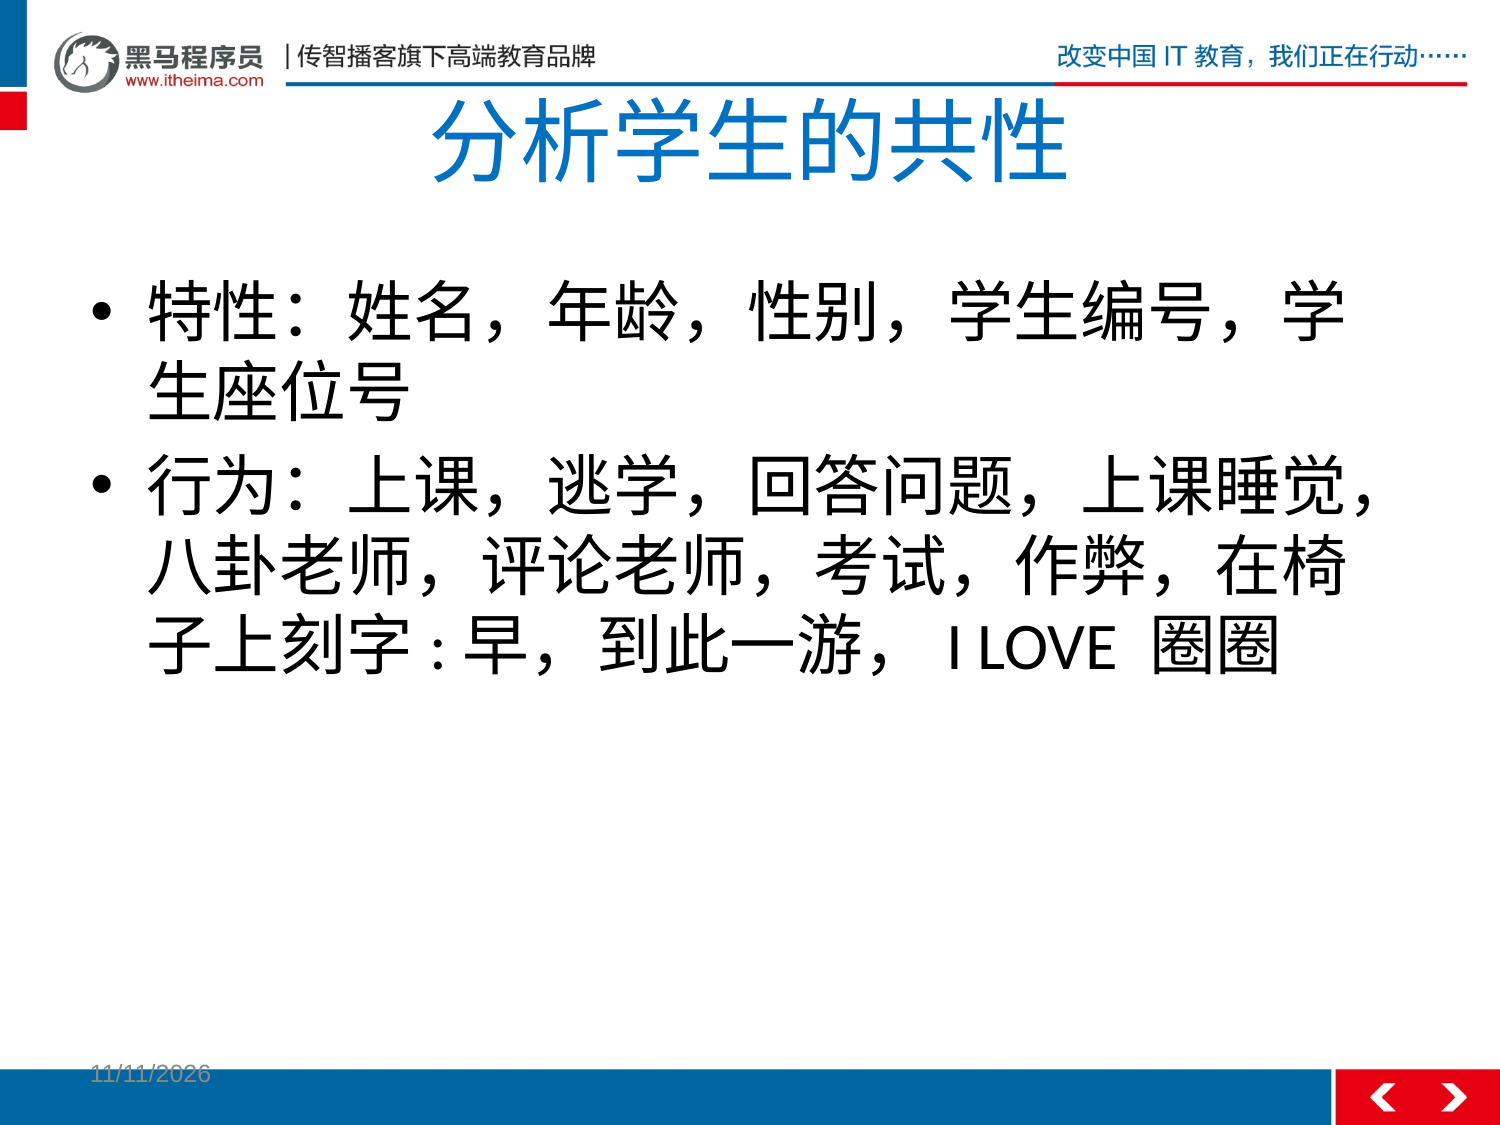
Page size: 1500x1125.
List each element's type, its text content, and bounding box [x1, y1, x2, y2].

text_box [75, 1042, 425, 1103]
picture [0, 0, 1500, 1125]
title 分析学生的共性 [75, 45, 1425, 233]
list 特性：姓名，年龄，性别，学生编号，学生座位号 行为：上课，逃学，回答问题，上课睡觉，八卦老师，评论老师，考试，作弊，在椅子上刻字:早，到此一游，I LOVE 圈圈 [75, 262, 1425, 1005]
